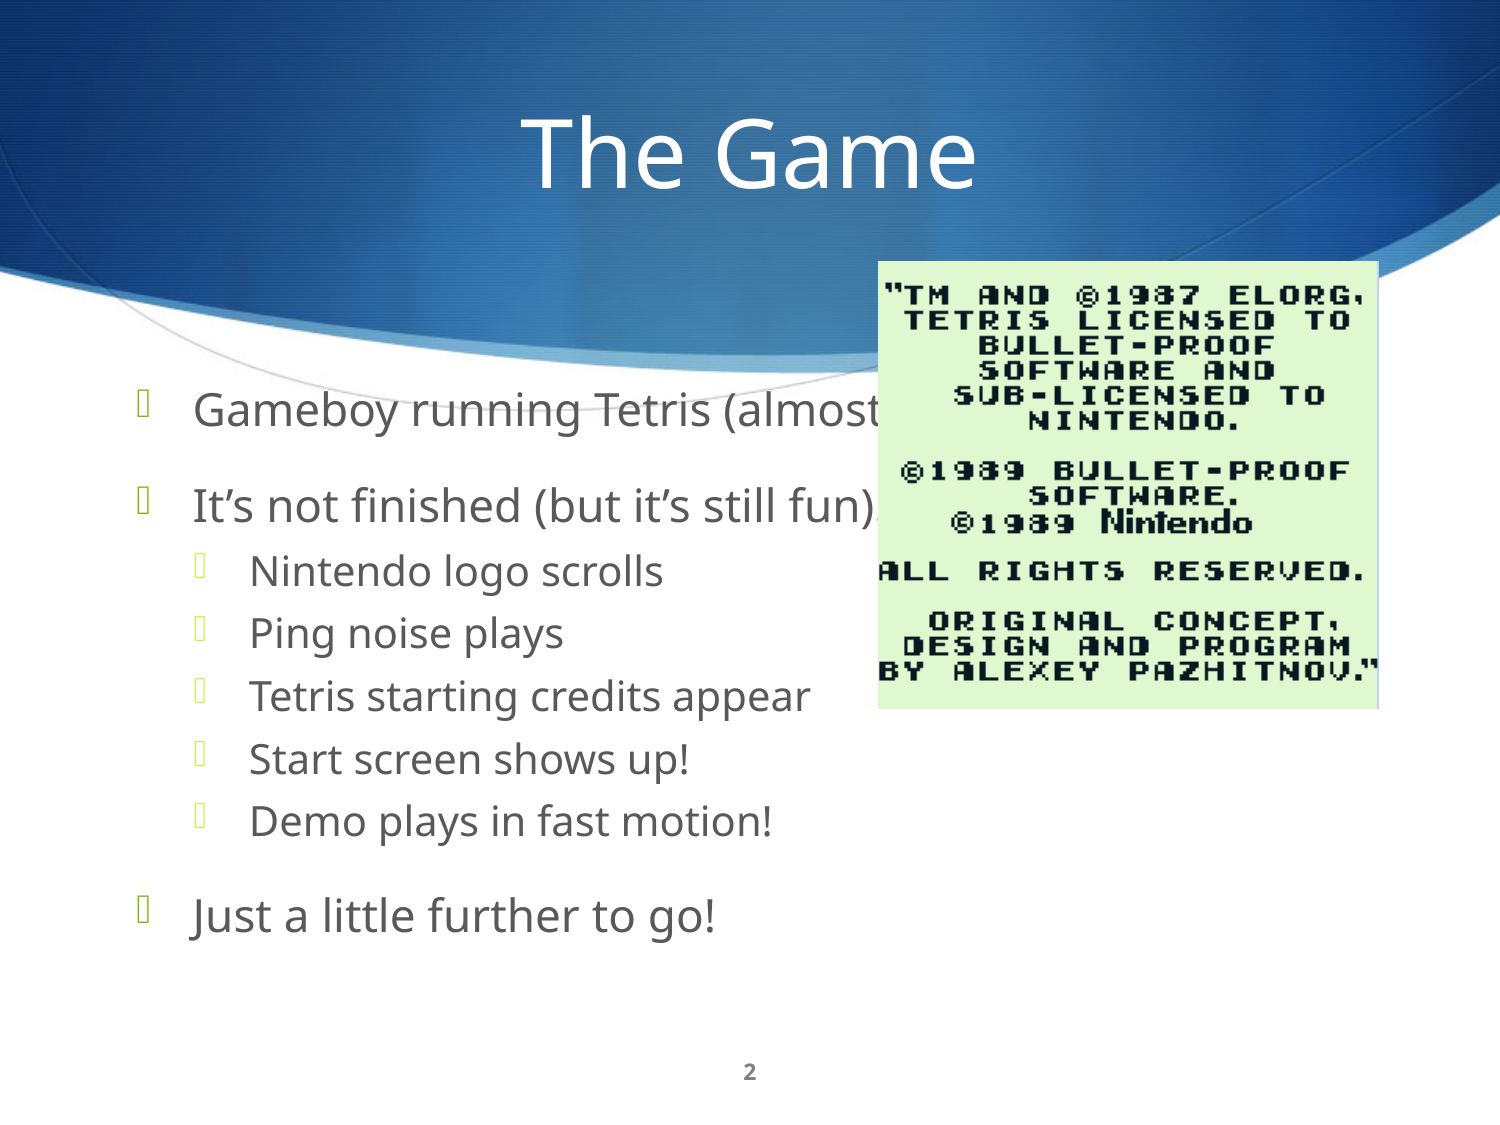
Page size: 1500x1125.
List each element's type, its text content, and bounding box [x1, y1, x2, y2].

list Gameboy running Tetris (almost) It’s not finished (but it’s still fun)! Nintendo logo scrolls Ping noise plays Tetris starting credits appear Start screen shows up! Demo plays in fast motion! Just a little further to go! [121, 372, 1379, 991]
slide_number 2 [706, 1042, 794, 1103]
title The Game [75, 56, 1425, 245]
picture [0, 0, 1500, 1125]
